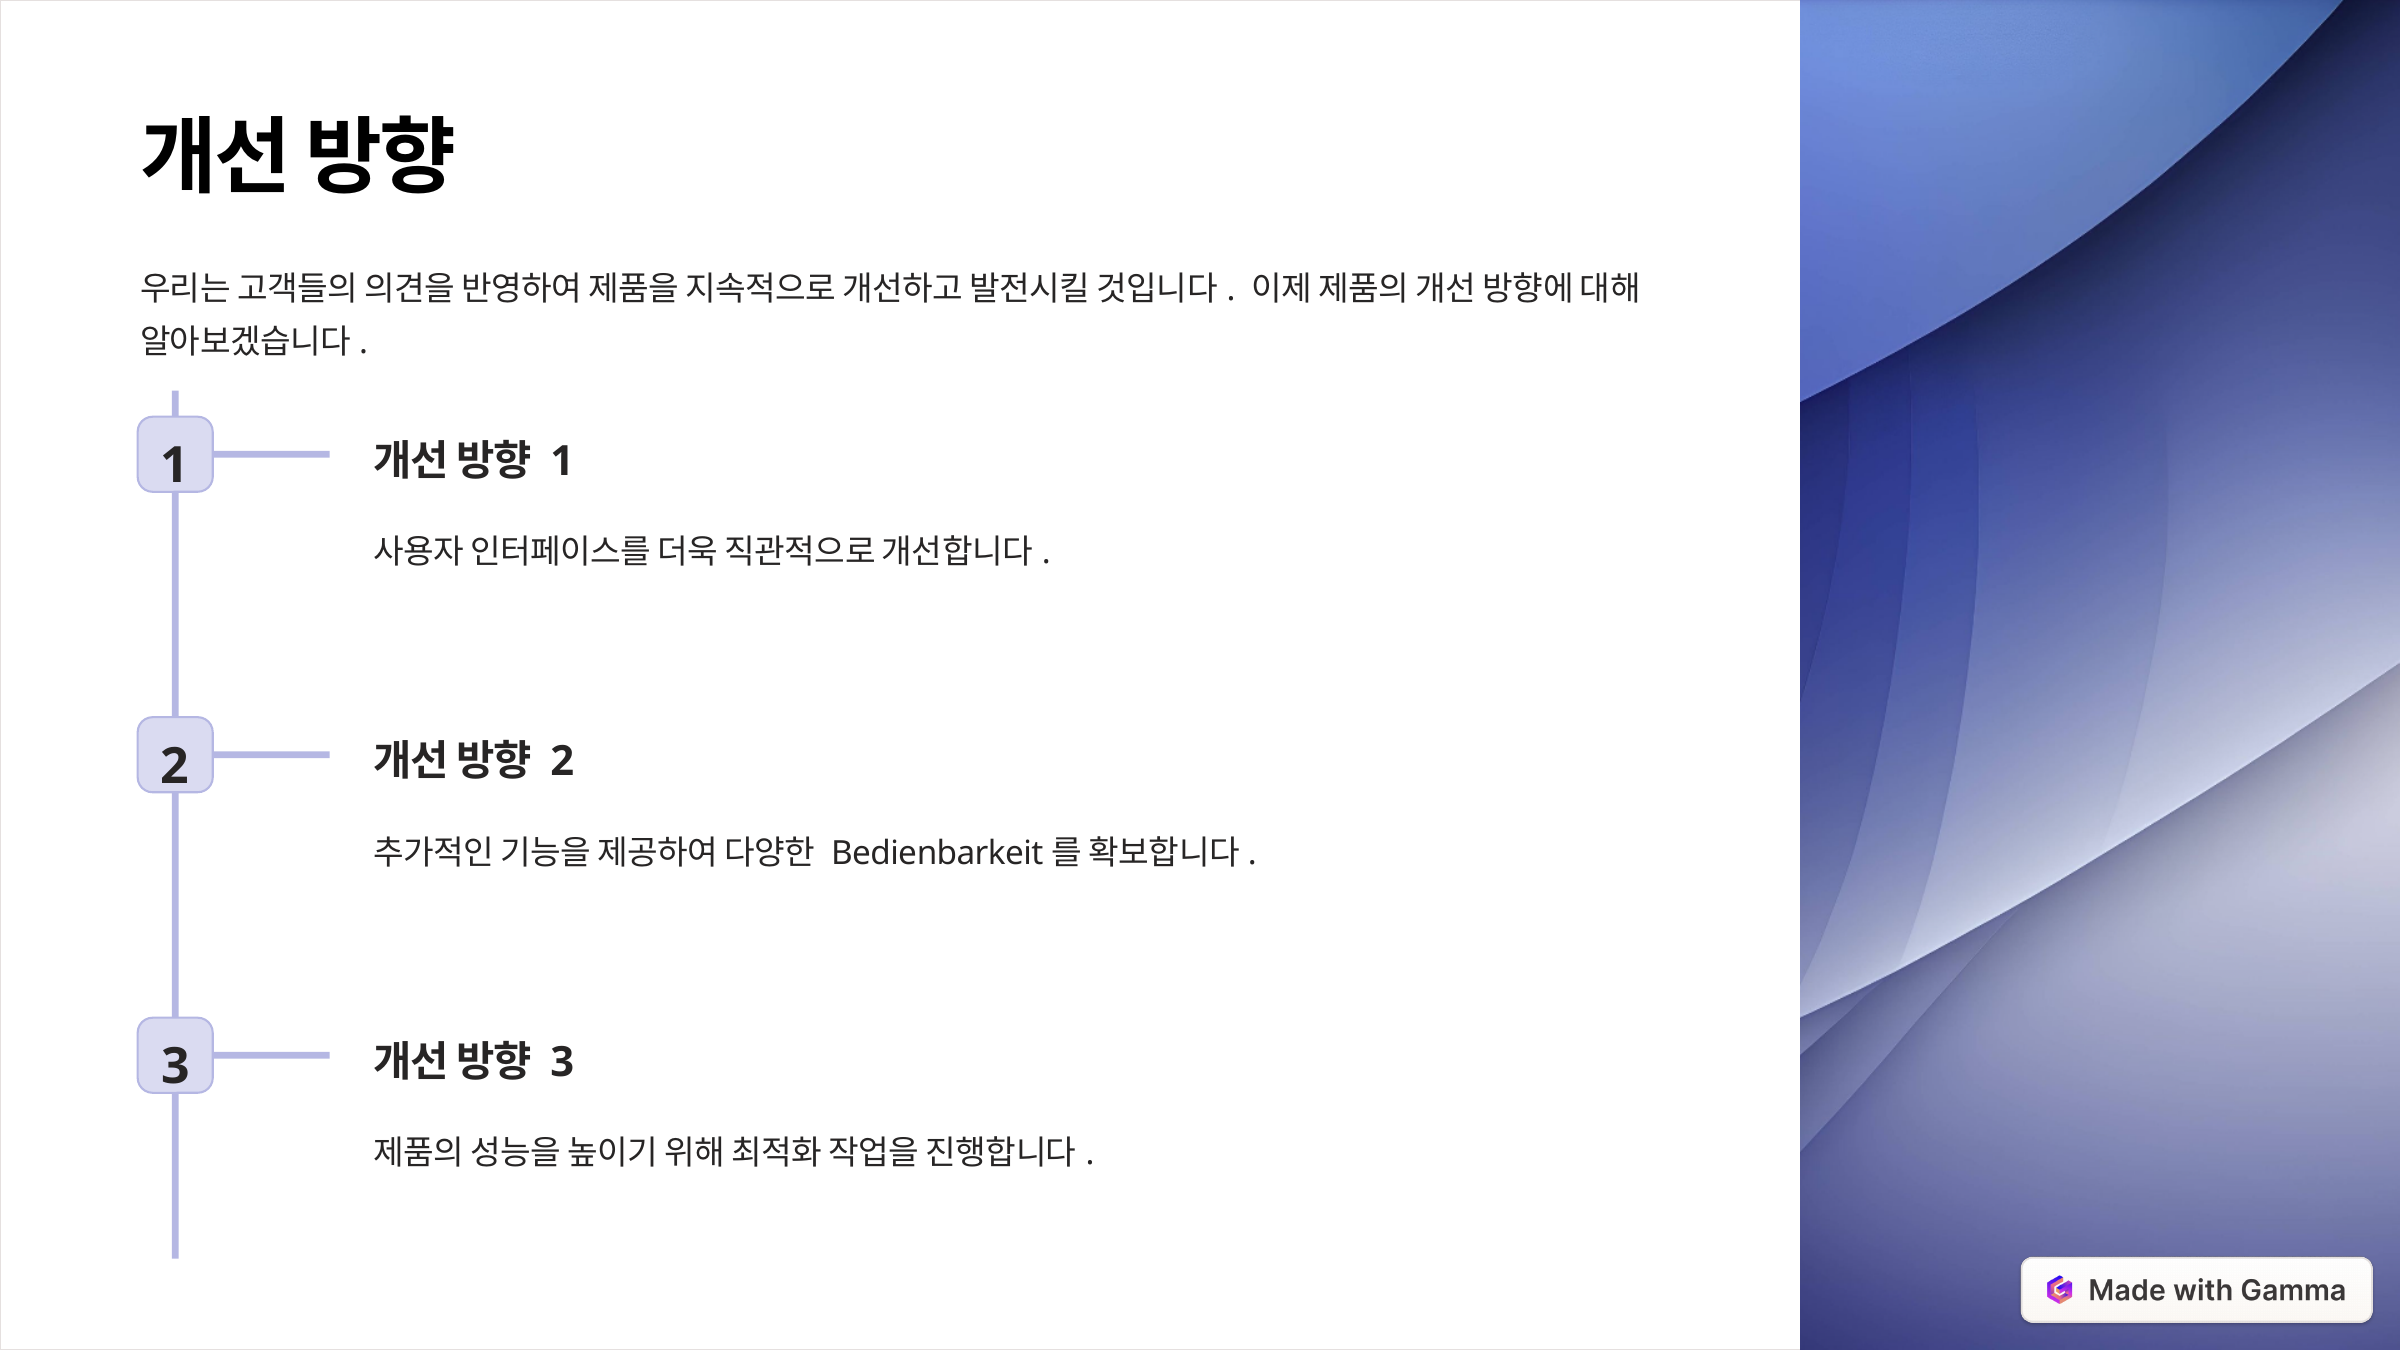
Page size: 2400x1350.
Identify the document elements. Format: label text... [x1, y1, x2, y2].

text_box [213, 751, 330, 759]
text_box 1 [163, 422, 188, 486]
text_box [171, 793, 179, 1017]
text_box 제품의 성능을 높이기 위해 최적화 작업을 진행합니다. [358, 1110, 1675, 1164]
text_box [137, 717, 213, 793]
text_box 개선 방향 2 [358, 724, 693, 777]
text_box 개선 방향 3 [358, 1025, 693, 1078]
text_box [137, 416, 213, 492]
text_box 개선 방향 1 [358, 424, 693, 477]
text_box [137, 1017, 213, 1093]
text_box [213, 1051, 330, 1059]
text_box 개선 방향 [125, 91, 793, 197]
text_box [171, 390, 179, 416]
picture [1799, 0, 2400, 1350]
text_box [0, 0, 1799, 1350]
text_box [171, 1093, 179, 1259]
text_box [171, 492, 179, 717]
text_box [213, 450, 330, 458]
text_box 3 [159, 1023, 192, 1087]
text_box 사용자 인터페이스를 더욱 직관적으로 개선합니다. [358, 509, 1675, 563]
text_box 추가적인 기능을 제공하여 다양한 Bedienbarkeit를 확보합니다. [358, 810, 1675, 864]
text_box 2 [159, 723, 191, 786]
text_box 우리는 고객들의 의견을 반영하여 제품을 지속적으로 개선하고 발전시킬 것입니다. 이제 제품의 개선 방향에 대해 알아보겠습니다. [125, 246, 1675, 354]
